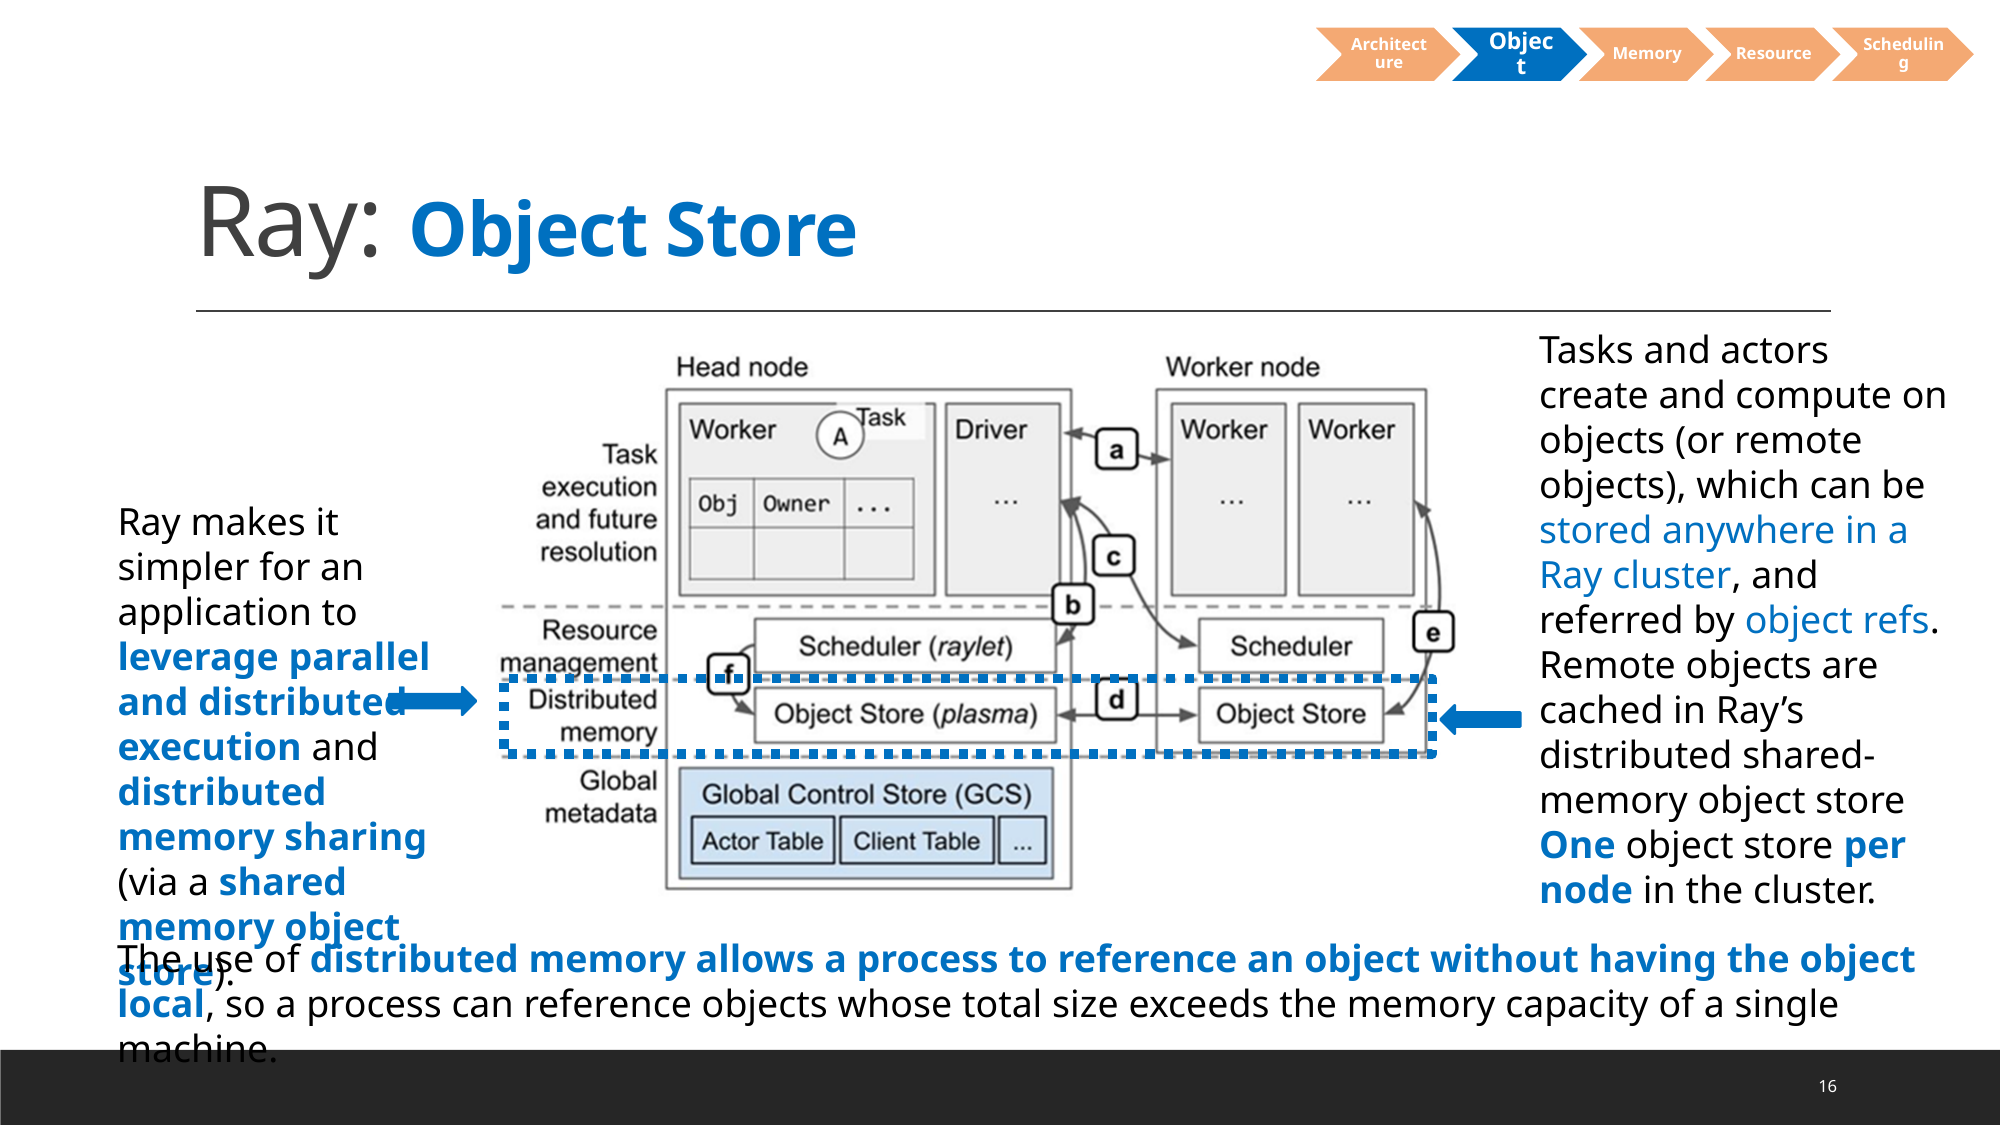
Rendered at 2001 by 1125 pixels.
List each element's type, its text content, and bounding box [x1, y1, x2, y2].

text_box The use of distributed memory allows a process to reference an object without having the object local, so a process can reference objects whose total size exceeds the memory capacity of a single machine. [102, 927, 1991, 1078]
title Ray: Object Store [180, 47, 1830, 285]
text_box Tasks and actors create and compute on objects (or remote objects), which can be stored anywhere in a Ray cluster, and referred by object refs. Remote objects are cached in Ray’s distributed shared-memory object store One object store per node in the cluster. [1524, 318, 1964, 919]
text_box Ray makes it simpler for an application to leverage parallel and distributed execution and distributed memory sharing (via a shared memory object store). [102, 490, 476, 927]
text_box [388, 326, 1521, 906]
slide_number 16 [1803, 1078, 1932, 1118]
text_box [1311, 20, 1977, 89]
